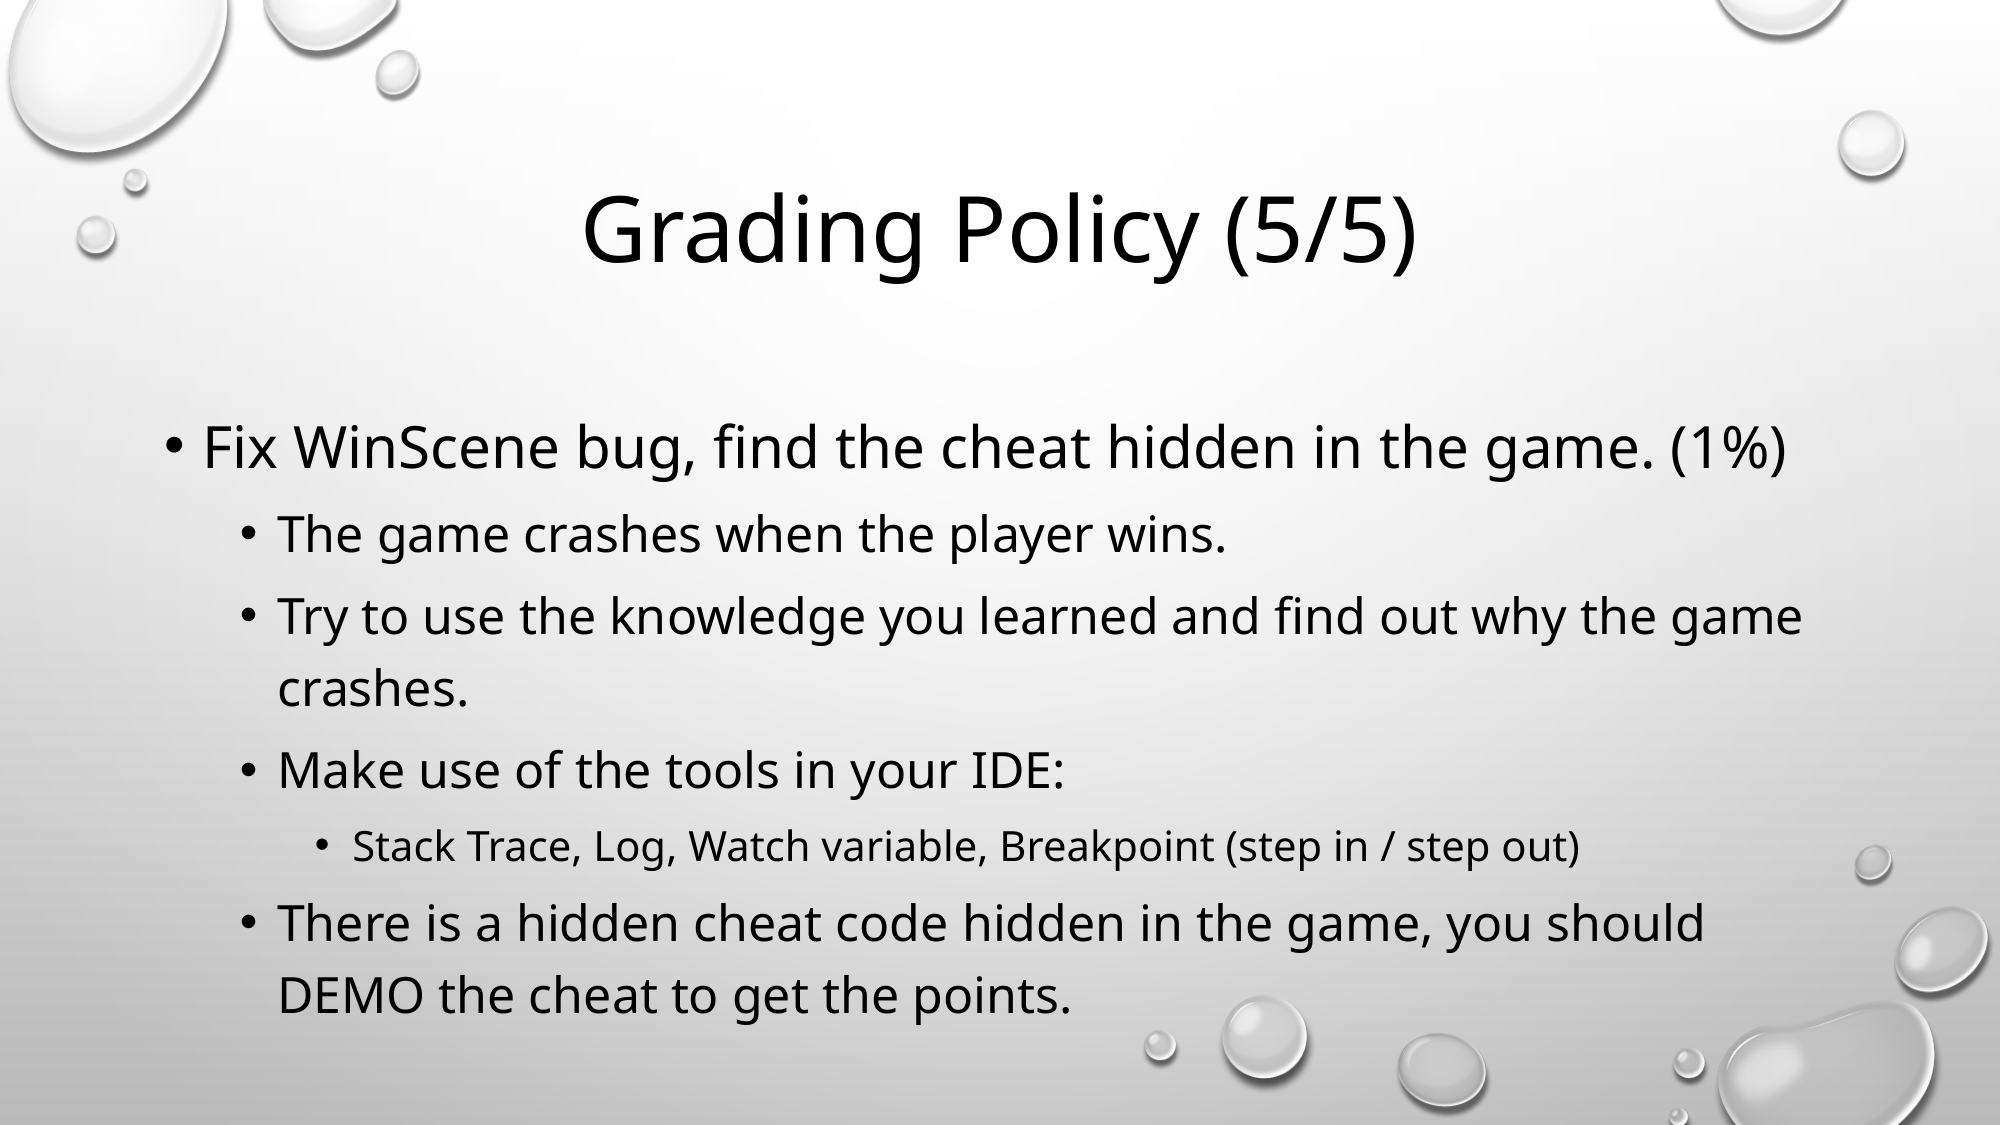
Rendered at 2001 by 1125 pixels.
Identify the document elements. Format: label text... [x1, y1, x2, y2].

picture [0, 0, 2000, 1125]
title Grading Policy (5/5) [149, 101, 1851, 364]
list Fix WinScene bug, find the cheat hidden in the game. (1%) The game crashes when the player wins. Try to use the knowledge you learned and find out why the game crashes. Make use of the tools in your IDE: Stack Trace, Log, Watch variable, Breakpoint (step in / step out) There is a hidden cheat code hidden in the game, you should DEMO the cheat to get the points. [149, 388, 1850, 1125]
